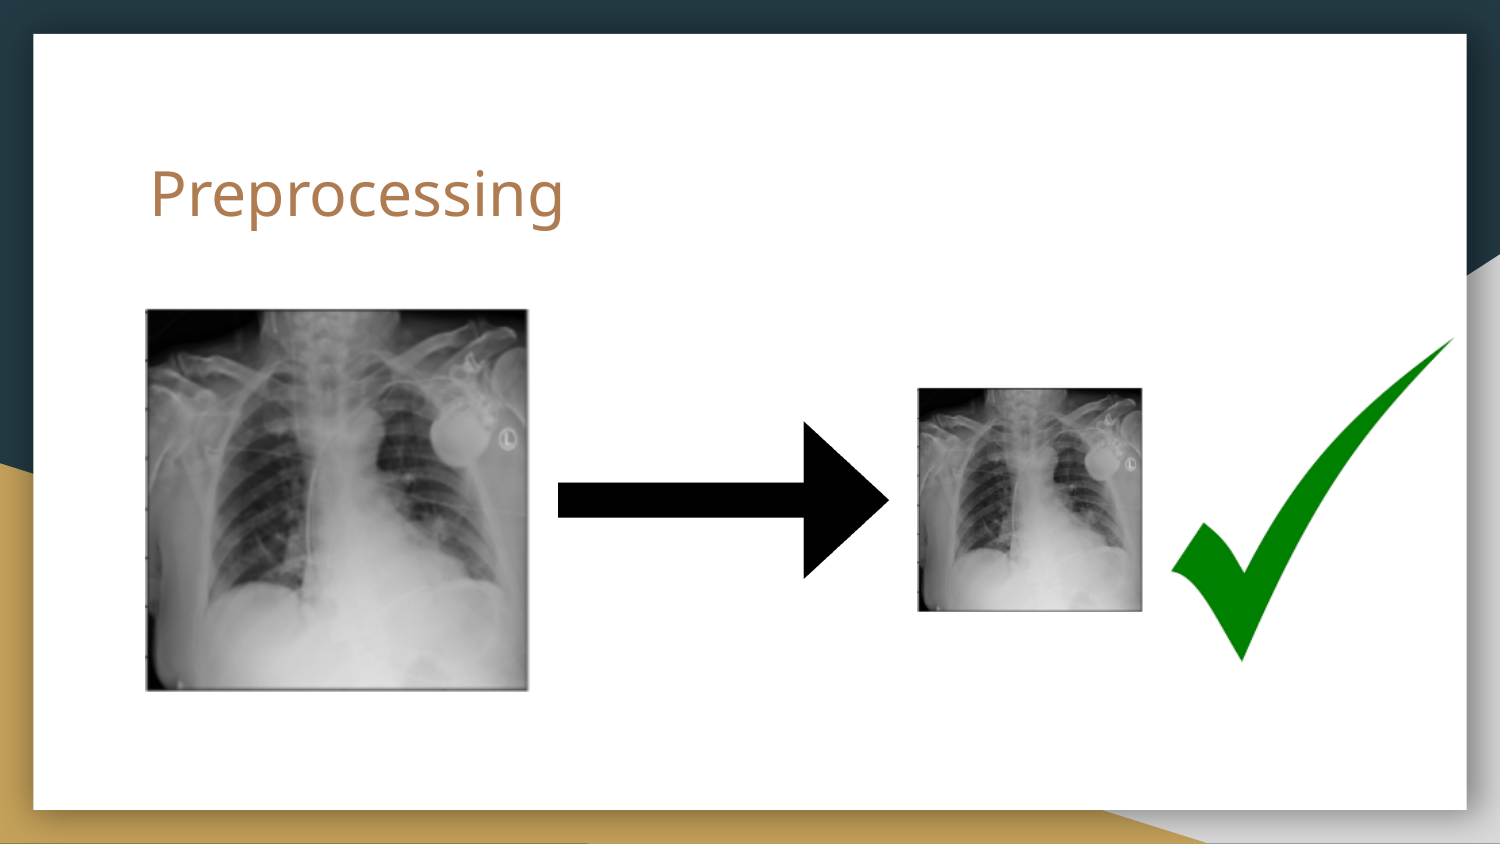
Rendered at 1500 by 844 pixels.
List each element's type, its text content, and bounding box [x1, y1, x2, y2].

picture [558, 421, 889, 579]
picture [1171, 337, 1456, 662]
picture [917, 387, 1143, 613]
picture [145, 308, 530, 692]
title Preprocessing [134, 138, 1366, 296]
